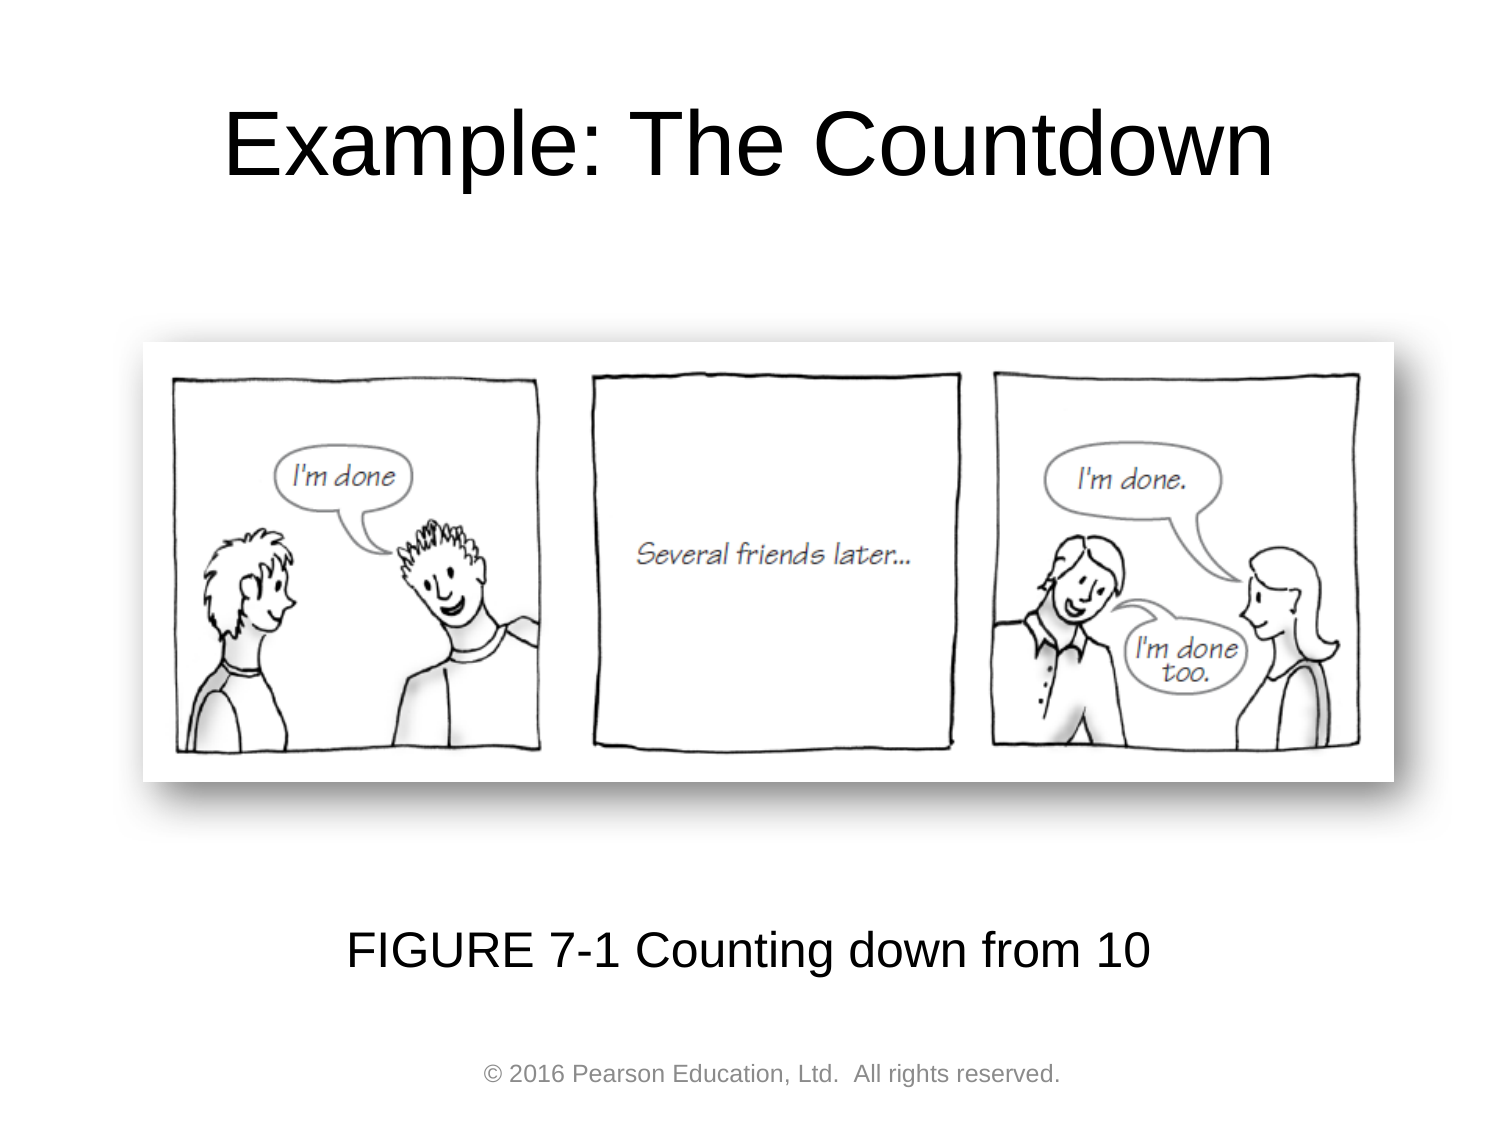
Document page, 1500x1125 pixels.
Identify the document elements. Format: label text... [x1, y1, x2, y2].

list FIGURE 7-1 Counting down from 10 [16, 910, 1482, 1044]
title Example: The Countdown [75, 45, 1425, 233]
footer © 2016 Pearson Education, Ltd. All rights reserved. [112, 1042, 1434, 1103]
picture [142, 342, 1394, 783]
